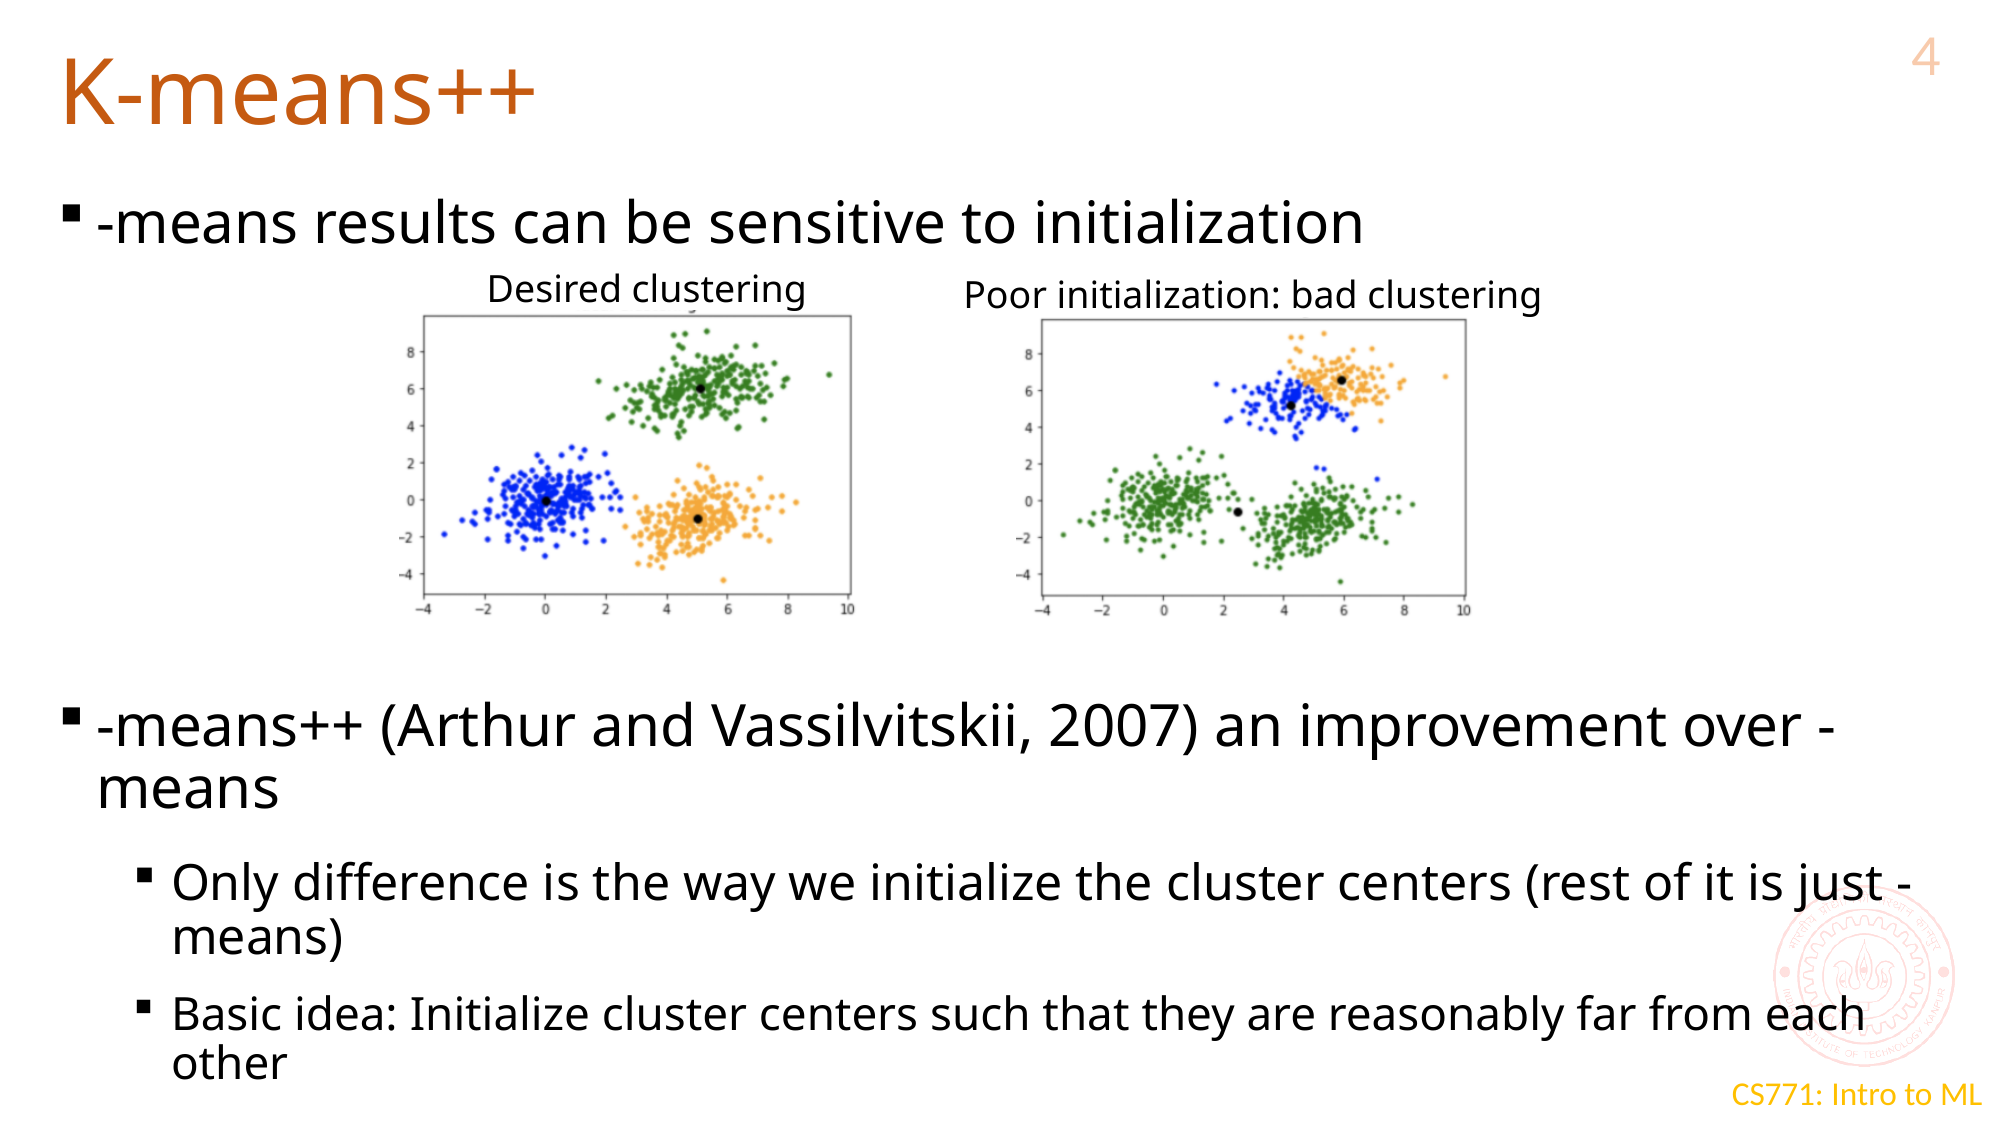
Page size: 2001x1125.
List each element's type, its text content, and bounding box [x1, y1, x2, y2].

picture [1016, 317, 1480, 621]
text_box Poor initialization: bad clustering [948, 263, 1558, 324]
picture [399, 310, 863, 621]
slide_number 4 [1857, 22, 1957, 83]
text_box Desired clustering [471, 257, 822, 310]
title K-means++ [43, 27, 1970, 163]
